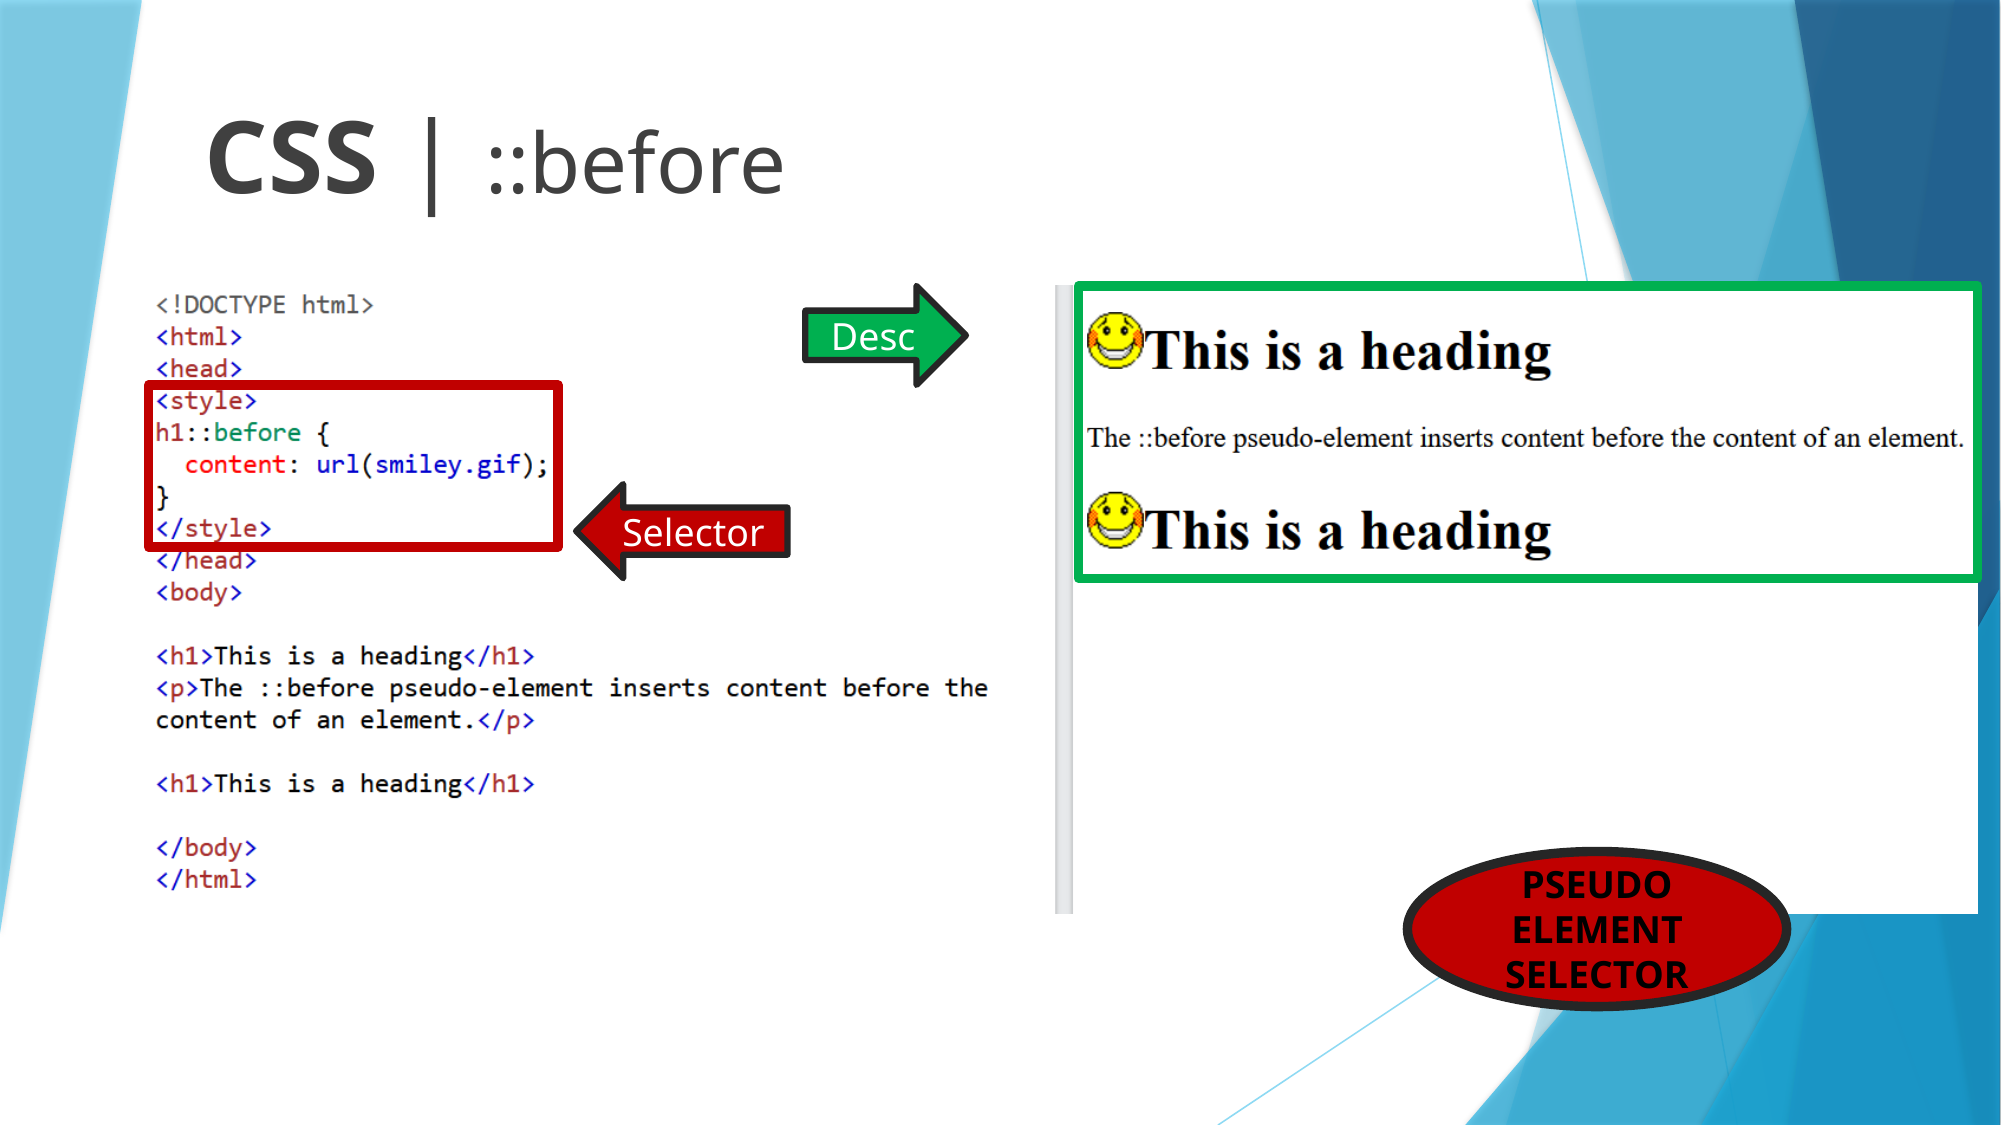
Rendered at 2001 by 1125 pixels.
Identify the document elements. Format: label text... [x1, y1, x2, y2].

picture [148, 285, 1979, 915]
title CSS | ::before [189, 61, 1535, 221]
text_box PSEUDO ELEMENT SELECTOR [1405, 926, 1789, 1009]
